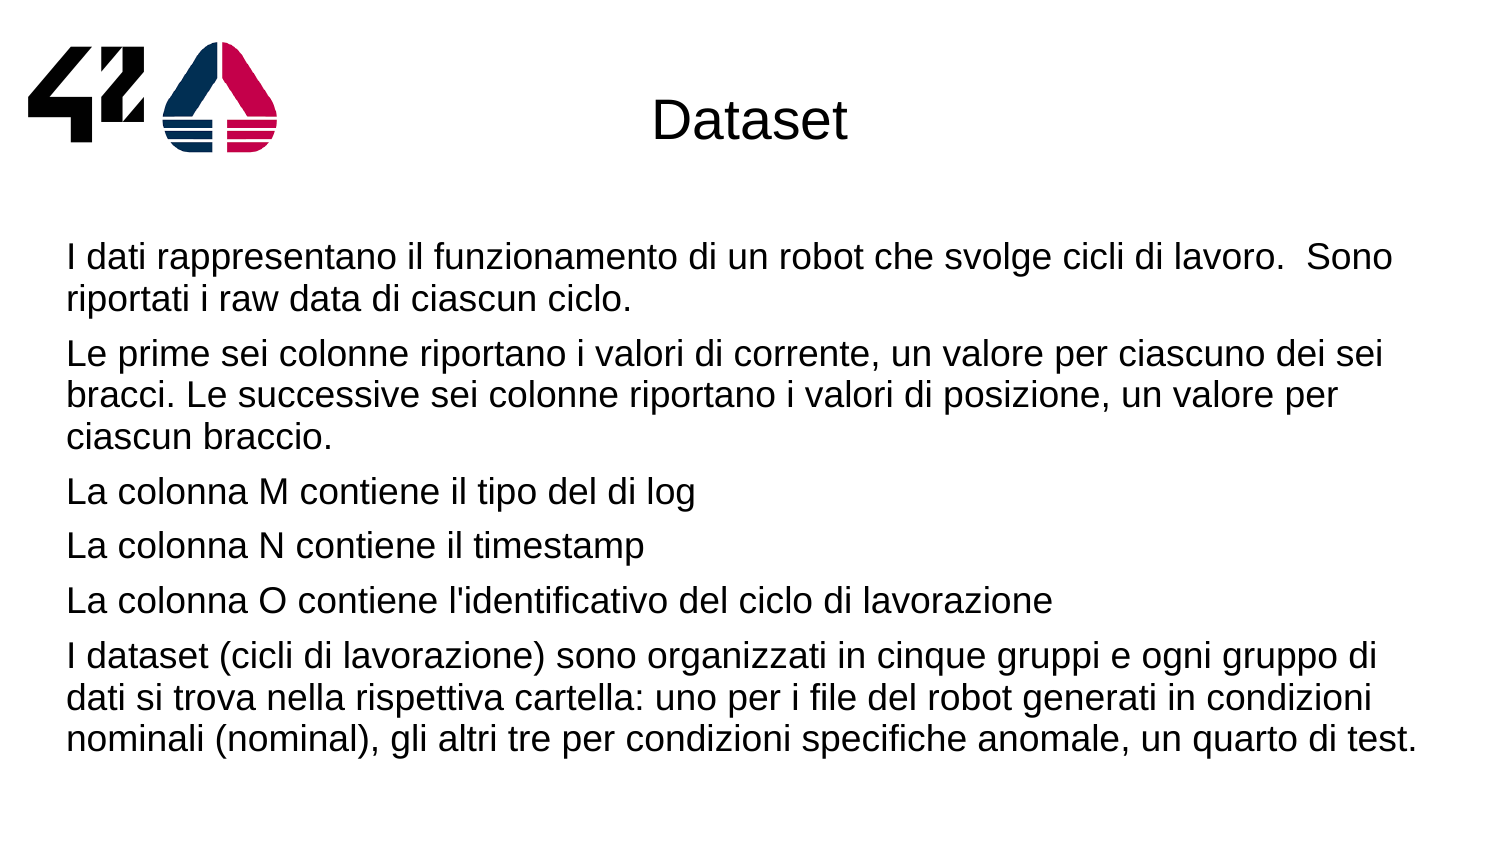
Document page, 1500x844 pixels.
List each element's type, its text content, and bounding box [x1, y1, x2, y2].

text_box I dati rappresentano il funzionamento di un robot che svolge cicli di lavoro. Sono riportati i raw data di ciascun ciclo. Le prime sei colonne riportano i valori di corrente, un valore per ciascuno dei sei bracci. Le successive sei colonne riportano i valori di posizione, un valore per ciascun braccio. La colonna M contiene il tipo del di log La colonna N contiene il timestamp La colonna O contiene l'identificativo del ciclo di lavorazione I dataset (cicli di lavorazione) sono organizzati in cinque gruppi e ogni gruppo di dati si trova nella rispettiva cartella: uno per i file del robot generati in condizioni nominali (nominal), gli altri tre per condizioni specifiche anomale, un quarto di test. [51, 220, 1449, 782]
text_box Dataset [287, 72, 1449, 167]
picture [24, 24, 148, 170]
picture [158, 24, 282, 171]
